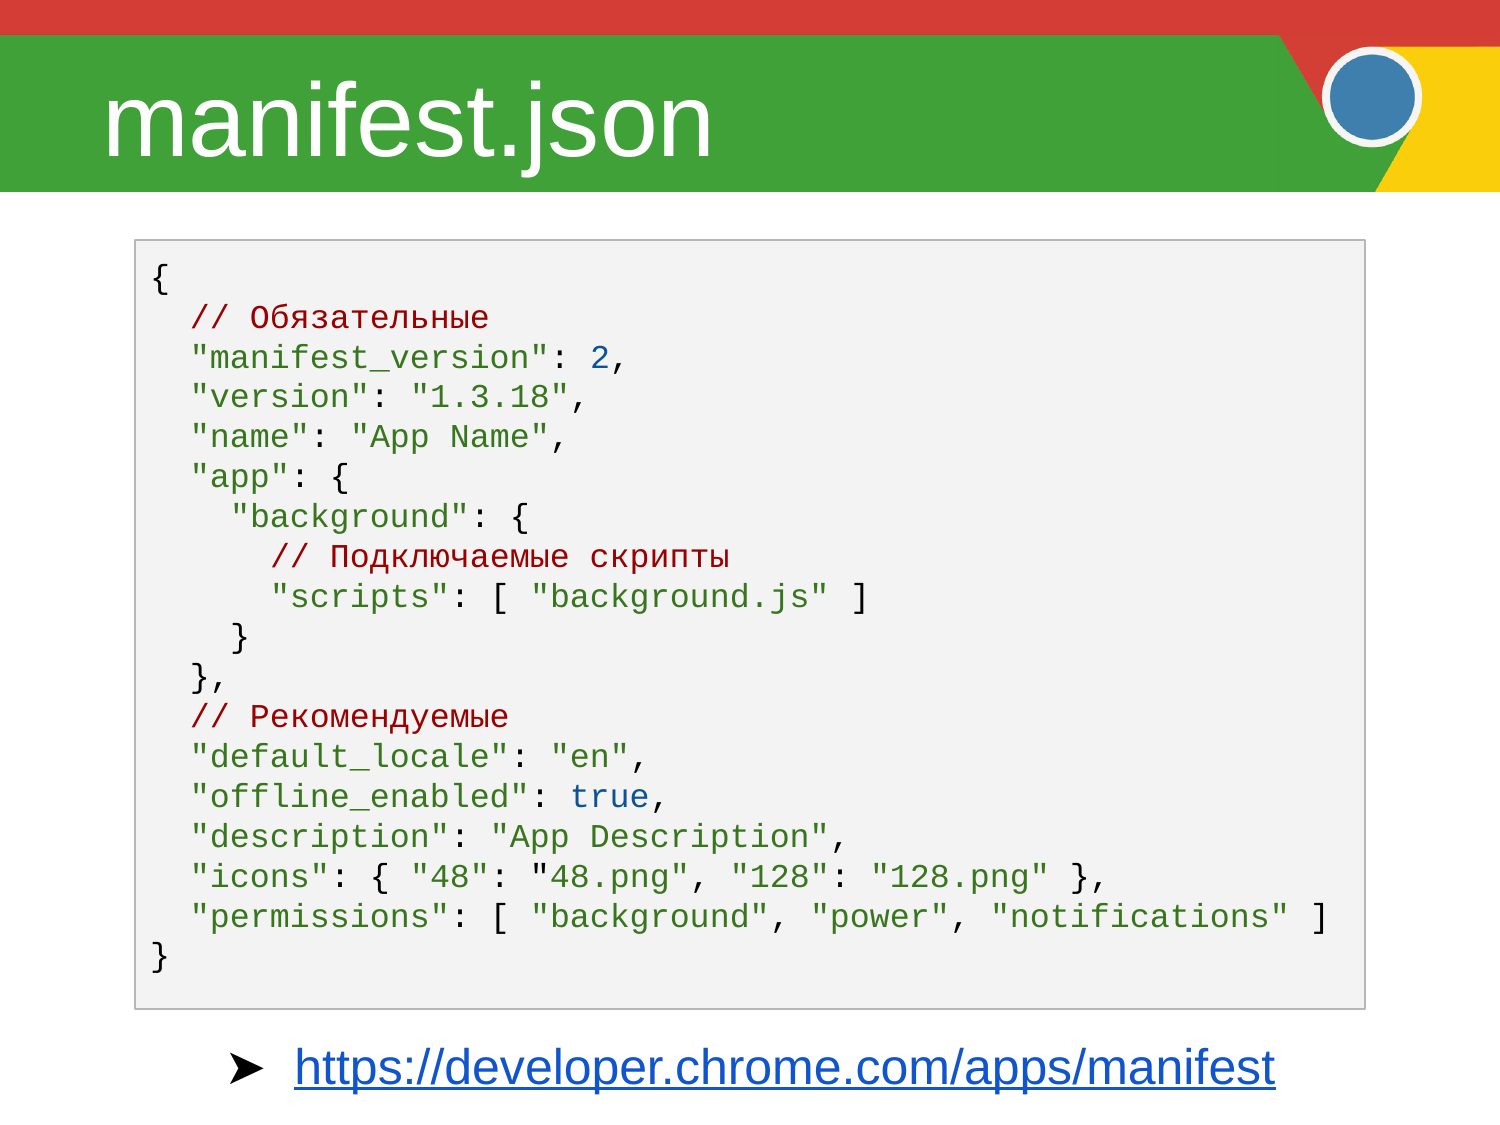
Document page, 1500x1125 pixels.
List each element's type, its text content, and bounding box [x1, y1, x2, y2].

picture [0, 0, 1500, 193]
text_box ➤ https://developer.chrome.com/apps/manifest [136, 1019, 1364, 1109]
text_box { // Обязательные "manifest_version": 2, "version": "1.3.18", "name": "App Name", "app": { "background": { // Подключаемые скрипты "scripts": [ "background.js" ] } }, // Рекомендуемые "default_locale": "en", "offline_enabled": true, "description": "App Description", "icons": { "48": "48.png", "128": "128.png" }, "permissions": [ "background", "power", "notifications" ] } [134, 239, 1365, 1010]
